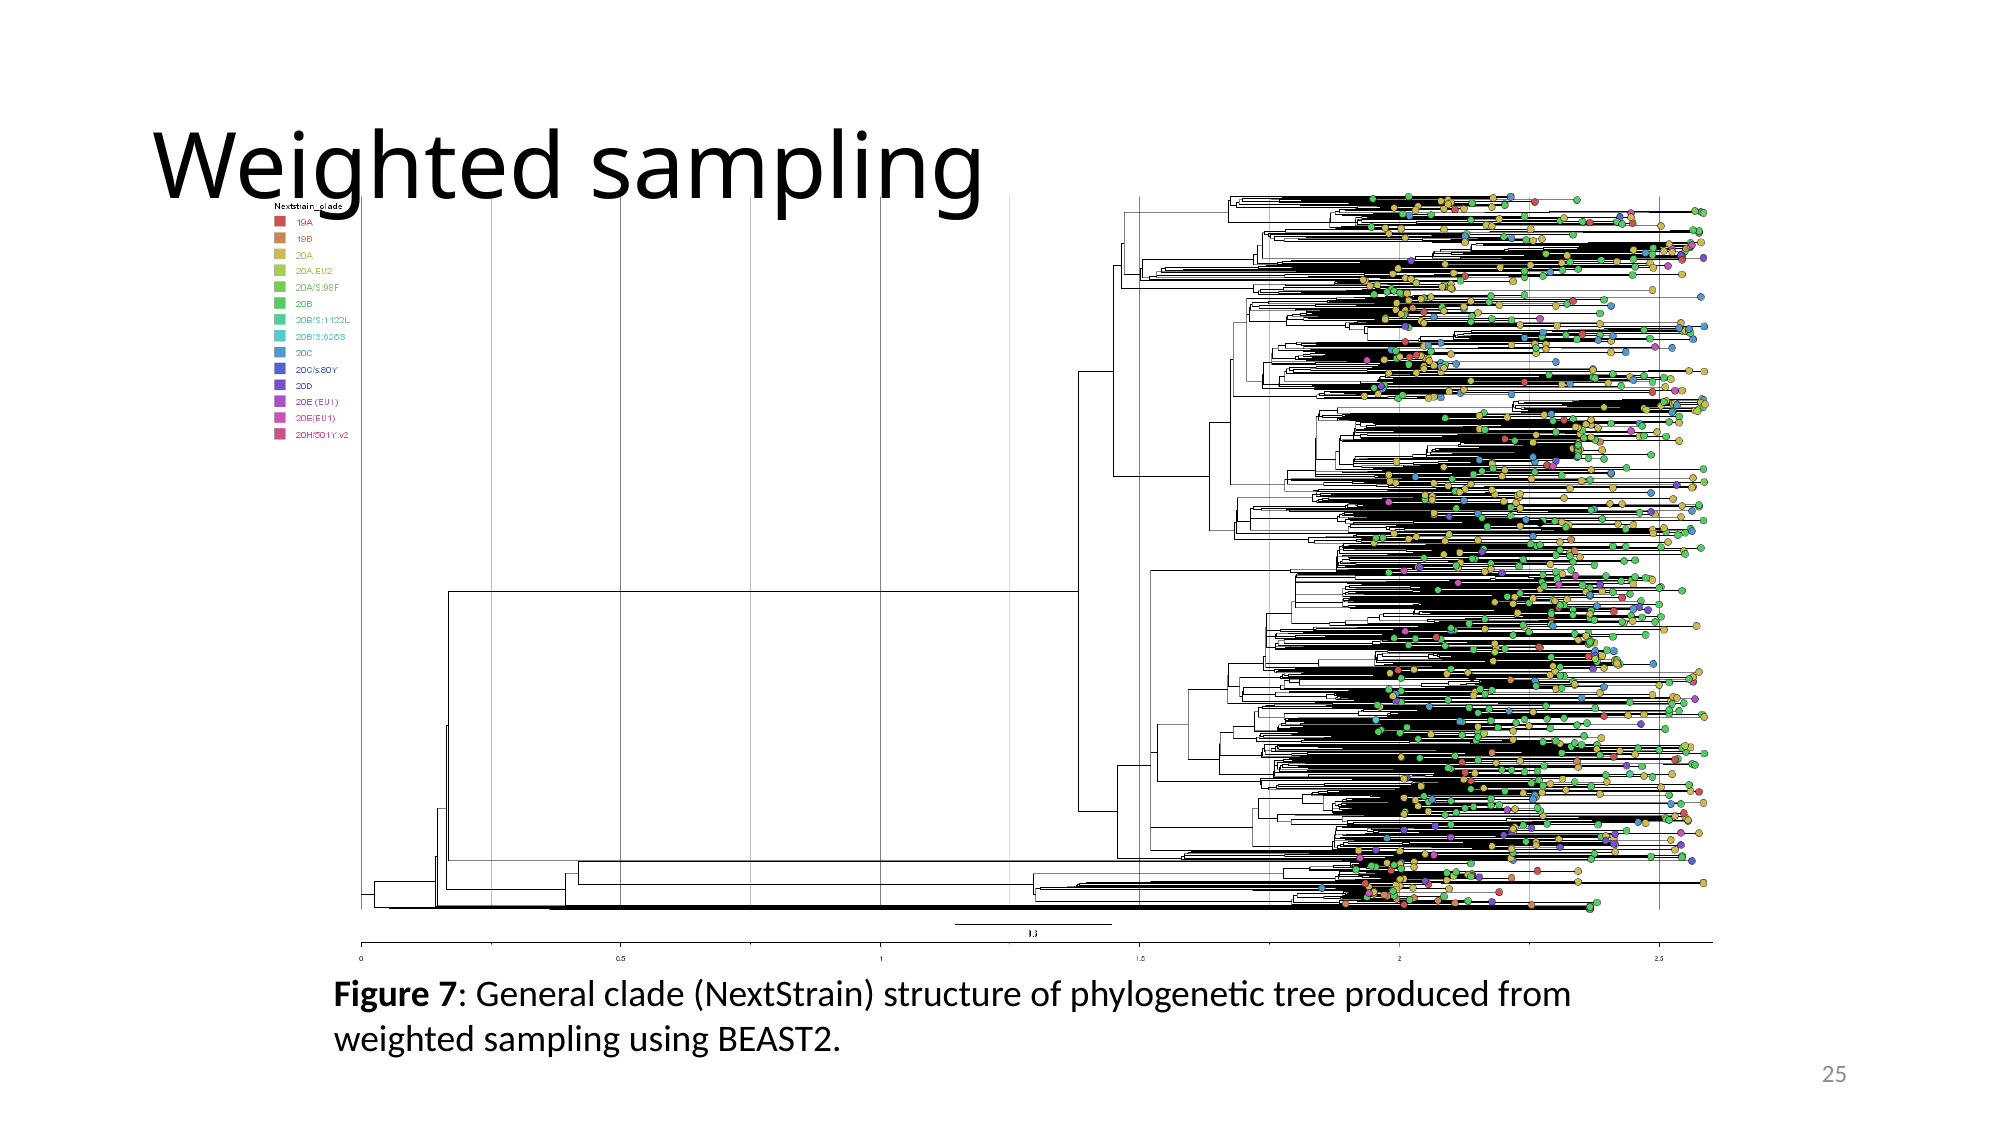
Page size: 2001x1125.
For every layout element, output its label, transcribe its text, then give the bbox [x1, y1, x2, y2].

text_box Figure 7: General clade (NextStrain) structure of phylogenetic tree produced from weighted sampling using BEAST2. [318, 964, 1682, 1067]
slide_number 25 [1412, 1042, 1863, 1103]
picture [262, 187, 1713, 964]
title Weighted sampling [137, 59, 1863, 278]
